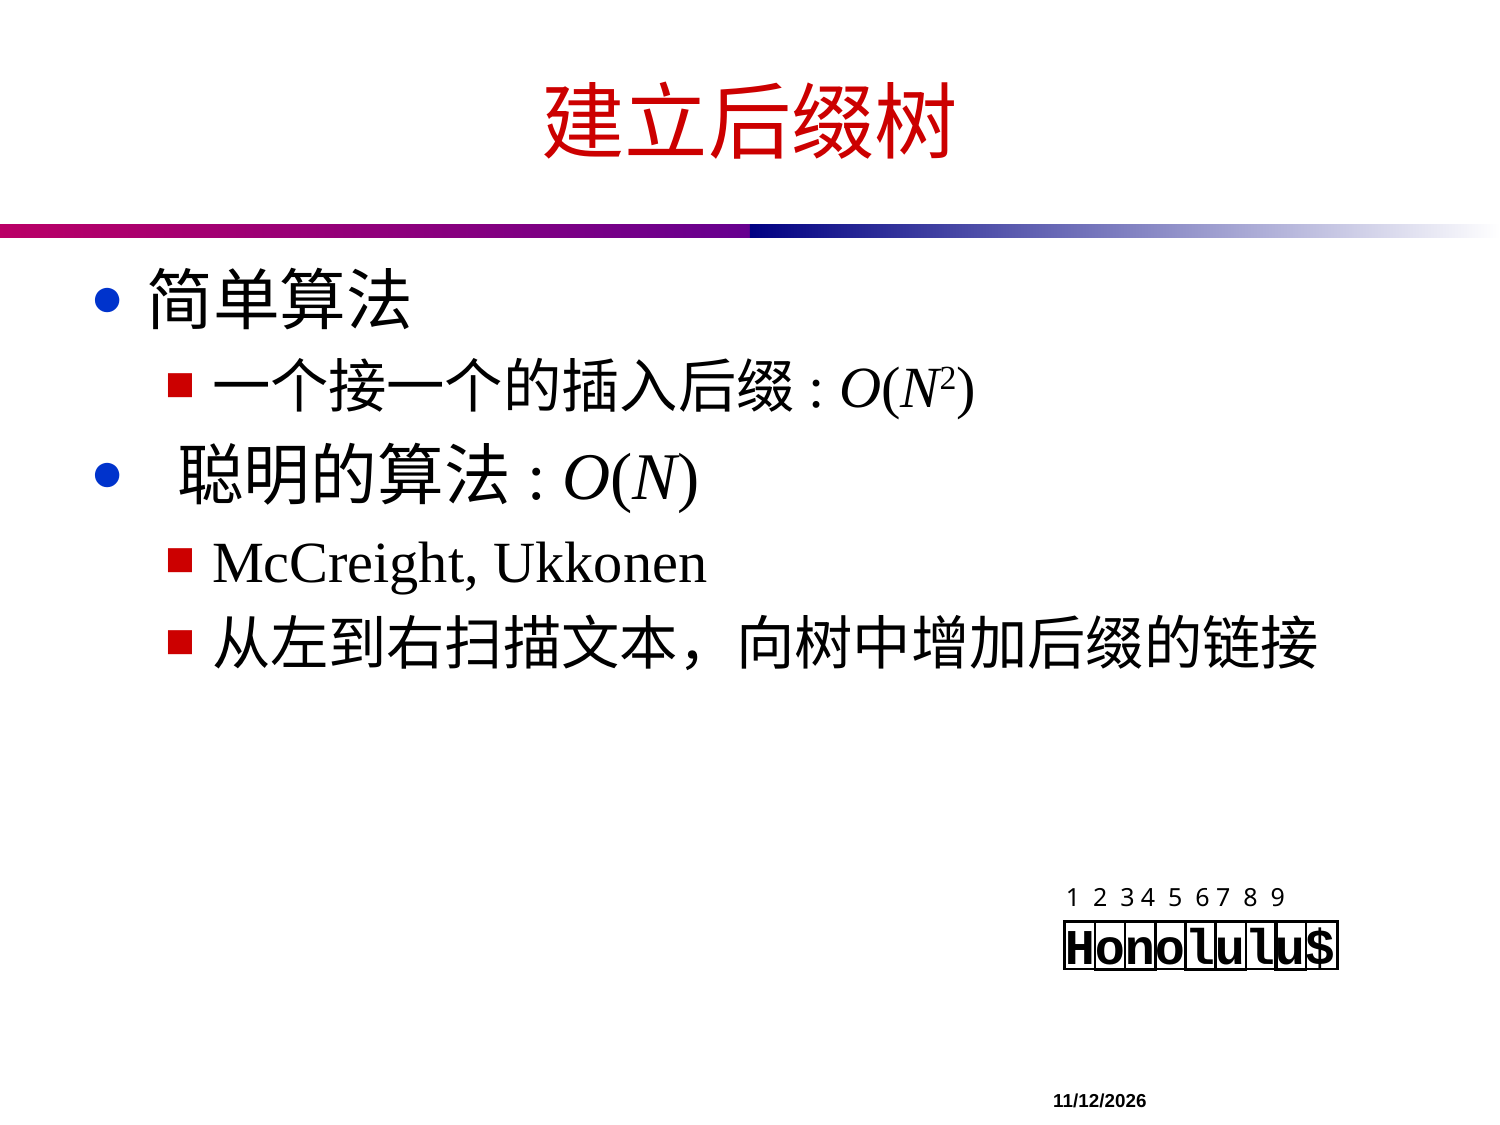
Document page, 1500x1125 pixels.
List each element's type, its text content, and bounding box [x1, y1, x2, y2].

text_box [1155, 921, 1185, 969]
text_box [1064, 921, 1095, 969]
text_box [1275, 922, 1306, 970]
text_box [1215, 921, 1247, 970]
text_box [1277, 921, 1338, 969]
text_box [1246, 921, 1277, 969]
text_box 1 2 3 4 5 6 7 8 9 [1051, 873, 1350, 919]
title 建立后缀树 [74, 37, 1426, 201]
text_box [1125, 921, 1156, 970]
text_box [1095, 921, 1125, 970]
text_box [1185, 921, 1215, 970]
list 简单算法 一个接一个的插入后缀: O(N2) 聪明的算法: O(N) McCreight, Ukkonen 从左到右扫描文本，向树中增加后缀的链接 [74, 249, 1426, 963]
text_box Honolulu$ [1049, 906, 1363, 982]
footer 11/13/2021 [75, 1074, 1425, 1125]
